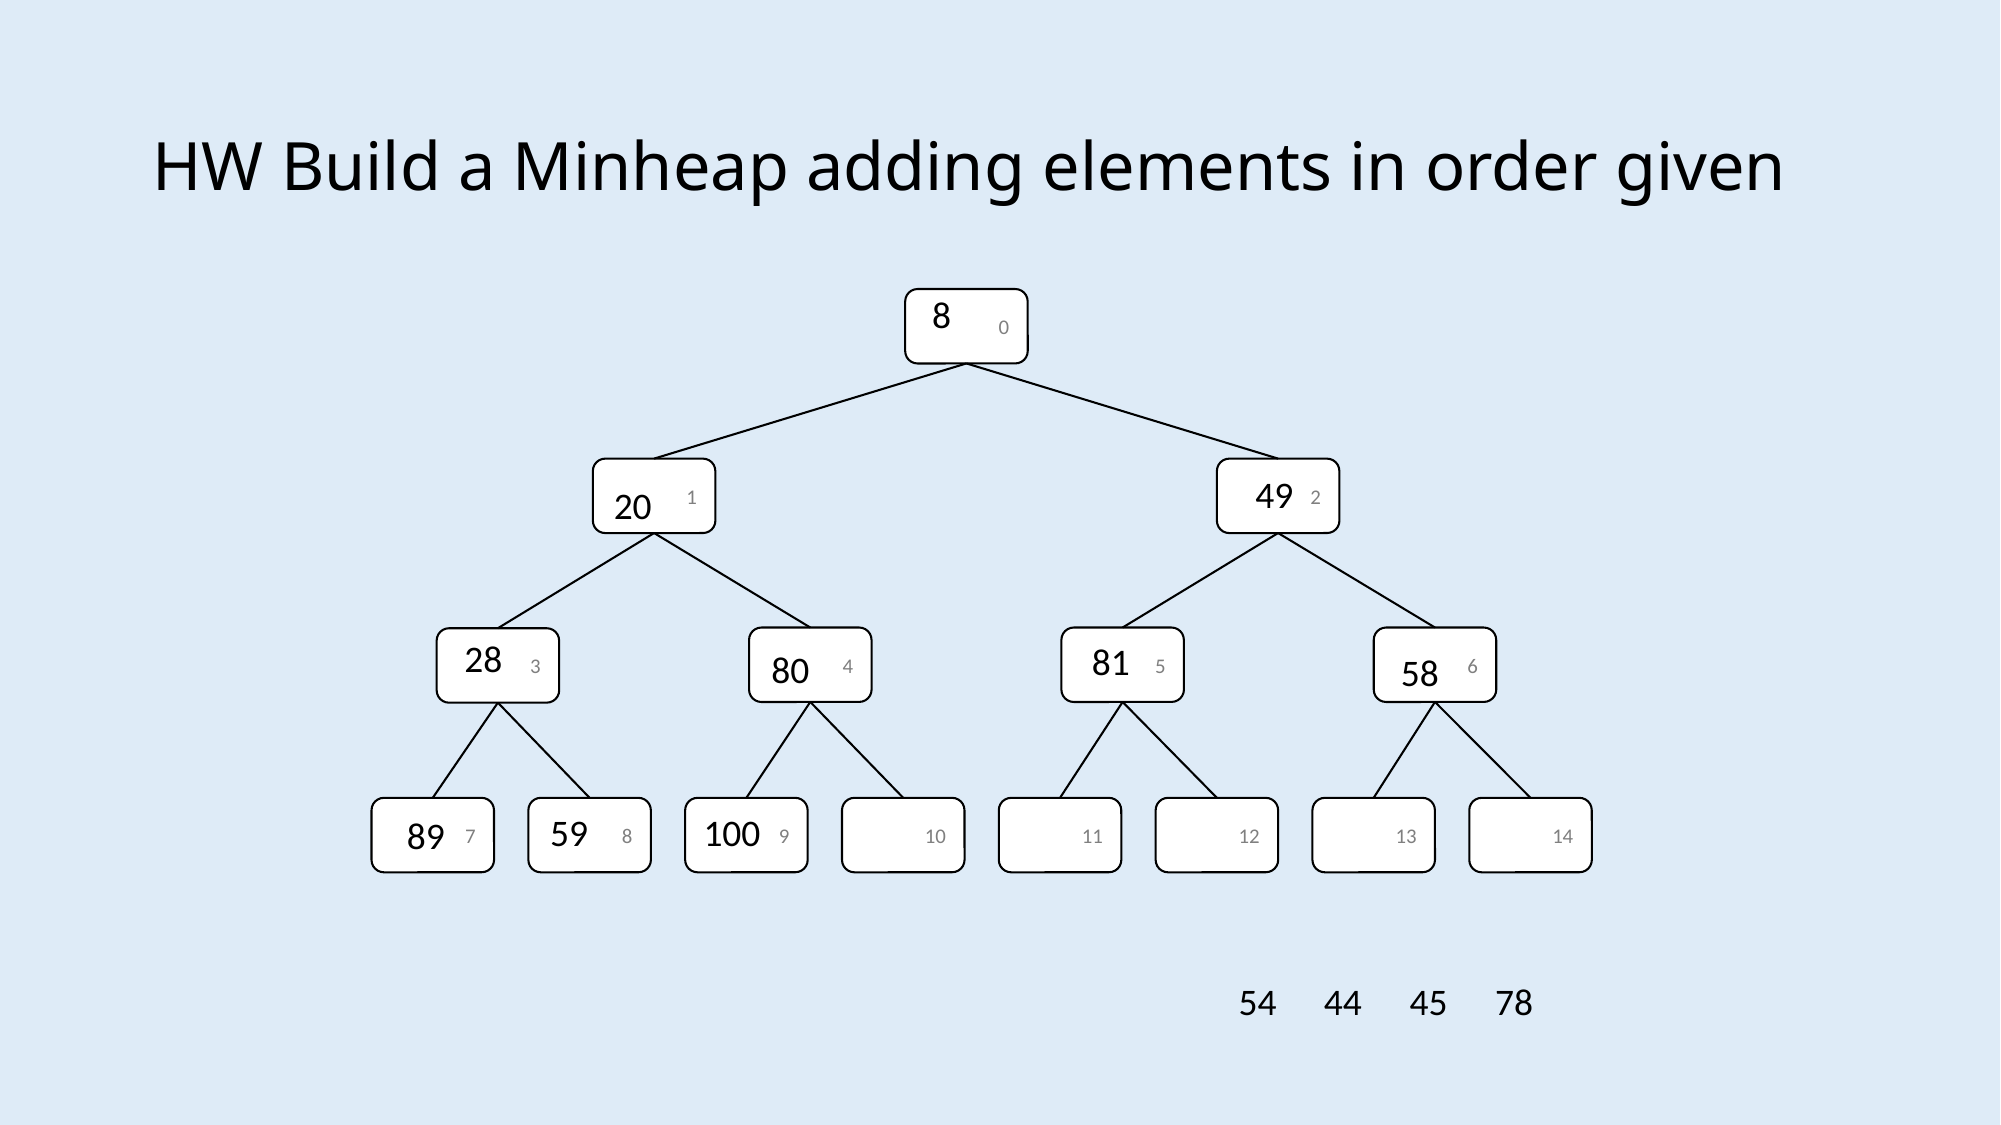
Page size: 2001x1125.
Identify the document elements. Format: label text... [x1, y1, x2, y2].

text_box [432, 702, 497, 798]
text_box 54 [1223, 970, 1292, 1031]
text_box 11 [997, 796, 1123, 874]
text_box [1435, 701, 1531, 798]
text_box 49 [1240, 463, 1309, 523]
text_box 80 [756, 638, 825, 699]
text_box 58 [1386, 641, 1455, 701]
text_box 0 [904, 287, 1029, 363]
text_box 12 [1154, 796, 1280, 874]
text_box 4 [748, 626, 873, 701]
text_box 14 [1468, 796, 1593, 874]
text_box 28 [449, 627, 518, 688]
text_box 2 [1215, 457, 1341, 533]
text_box 9 [684, 796, 809, 874]
text_box 10 [840, 796, 966, 874]
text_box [746, 701, 811, 798]
text_box 81 [1077, 630, 1145, 691]
text_box 89 [392, 804, 460, 865]
text_box 44 [1309, 970, 1377, 1031]
text_box 6 [1372, 626, 1498, 701]
text_box 5 [1060, 626, 1185, 701]
text_box 45 [1394, 970, 1463, 1031]
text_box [1279, 533, 1435, 628]
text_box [1123, 701, 1217, 798]
text_box 13 [1311, 796, 1437, 874]
text_box 100 [688, 801, 776, 862]
text_box 78 [1480, 970, 1549, 1031]
text_box 3 [435, 627, 561, 702]
text_box 8 [917, 283, 967, 344]
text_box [811, 701, 904, 798]
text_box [497, 702, 590, 798]
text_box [1060, 701, 1123, 798]
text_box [497, 533, 655, 629]
title HW Build a Minheap adding elements in order given [137, 59, 1863, 278]
text_box 1 [591, 457, 717, 533]
text_box 8 [527, 796, 652, 874]
text_box 20 [598, 475, 667, 533]
text_box 59 [535, 801, 604, 861]
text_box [966, 363, 1279, 459]
text_box 7 [370, 796, 496, 874]
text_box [654, 533, 811, 628]
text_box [654, 363, 966, 459]
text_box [1122, 533, 1279, 628]
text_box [1373, 701, 1435, 798]
